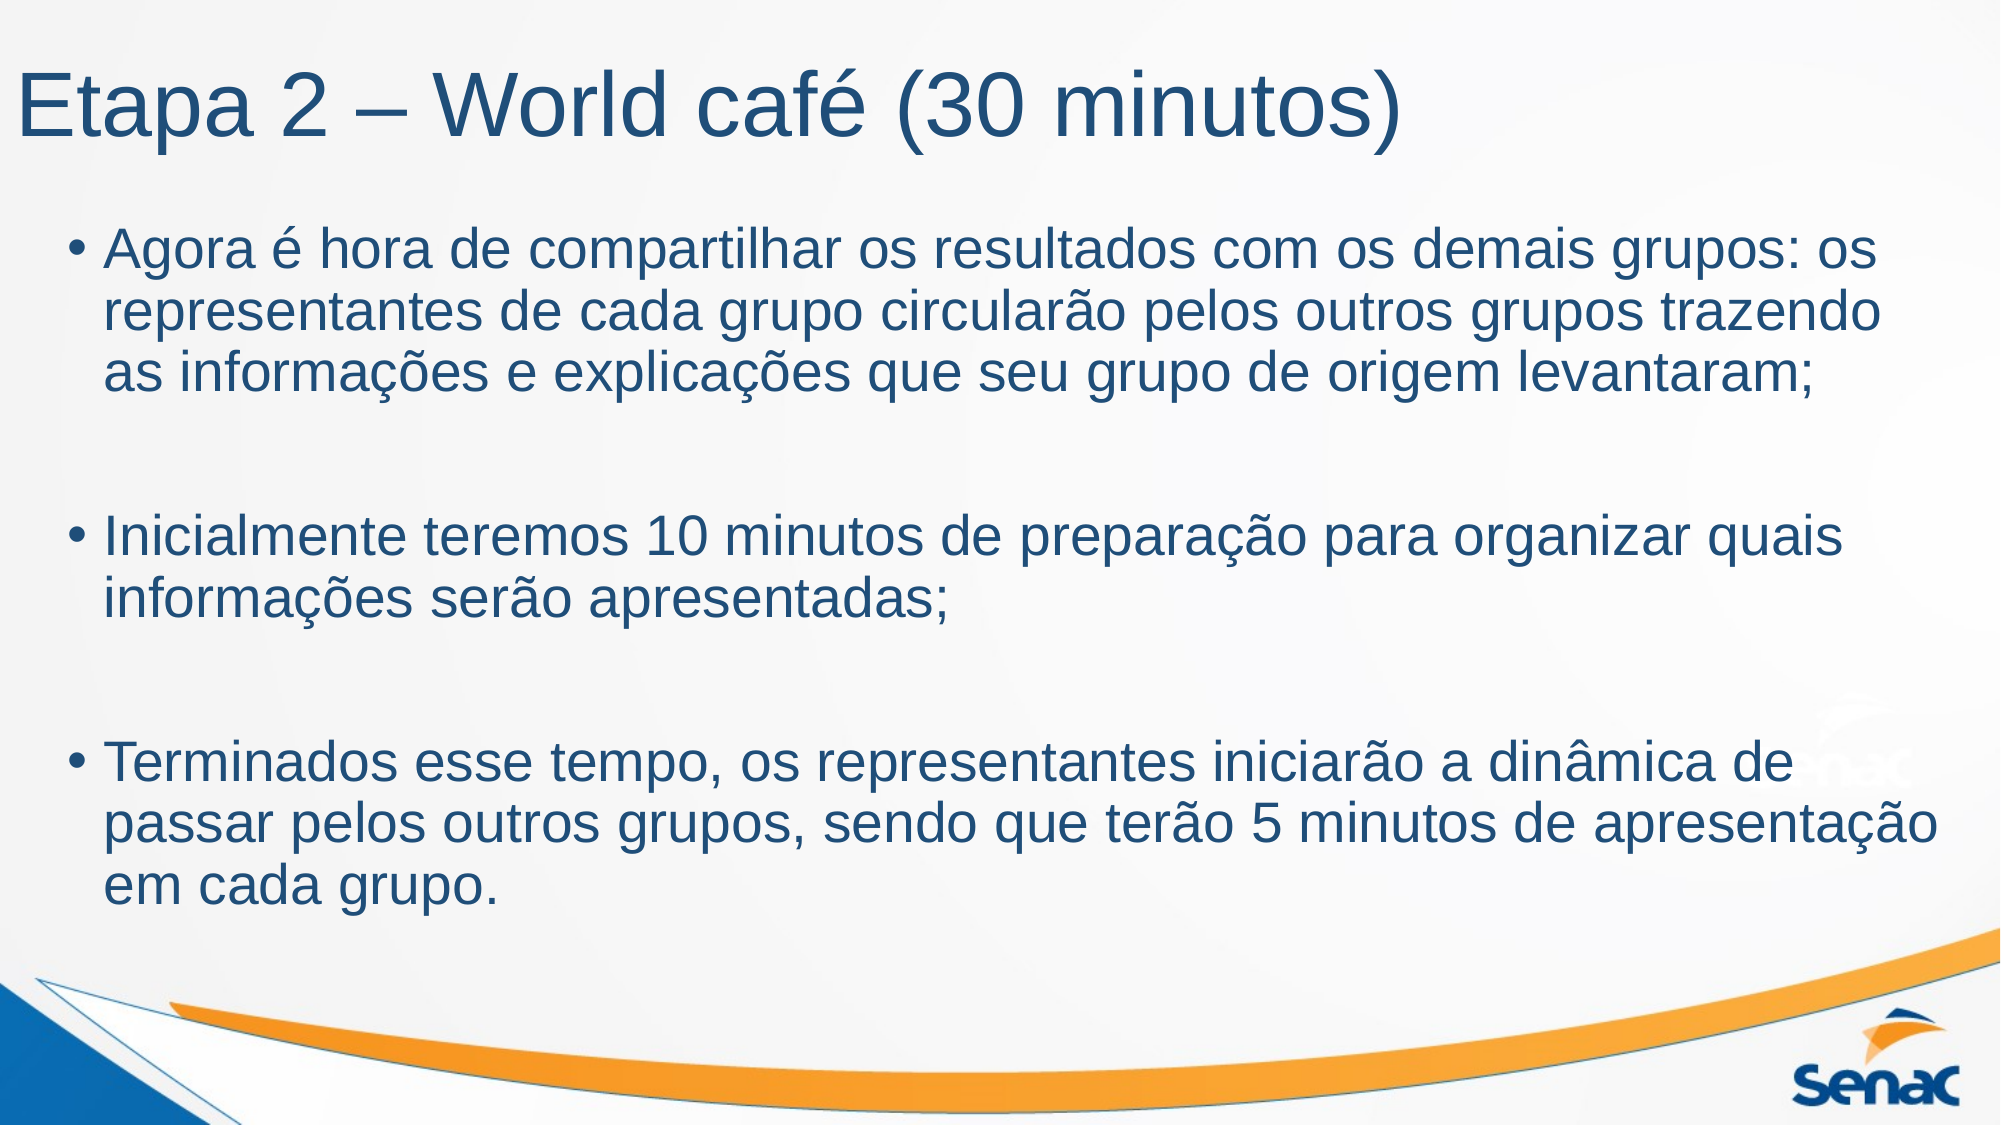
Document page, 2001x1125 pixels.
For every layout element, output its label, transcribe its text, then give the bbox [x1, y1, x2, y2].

title Etapa 2 – World café (30 minutos) [0, 36, 1973, 178]
picture [0, 0, 2001, 1125]
list Agora é hora de compartilhar os resultados com os demais grupos: os representantes de cada grupo circularão pelos outros grupos trazendo as informações e explicações que seu grupo de origem levantaram; Inicialmente teremos 10 minutos de preparação para organizar quais informações serão apresentadas; Terminados esse tempo, os representantes iniciarão a dinâmica de passar pelos outros grupos, sendo que terão 5 minutos de apresentação em cada grupo. [52, 211, 1973, 926]
